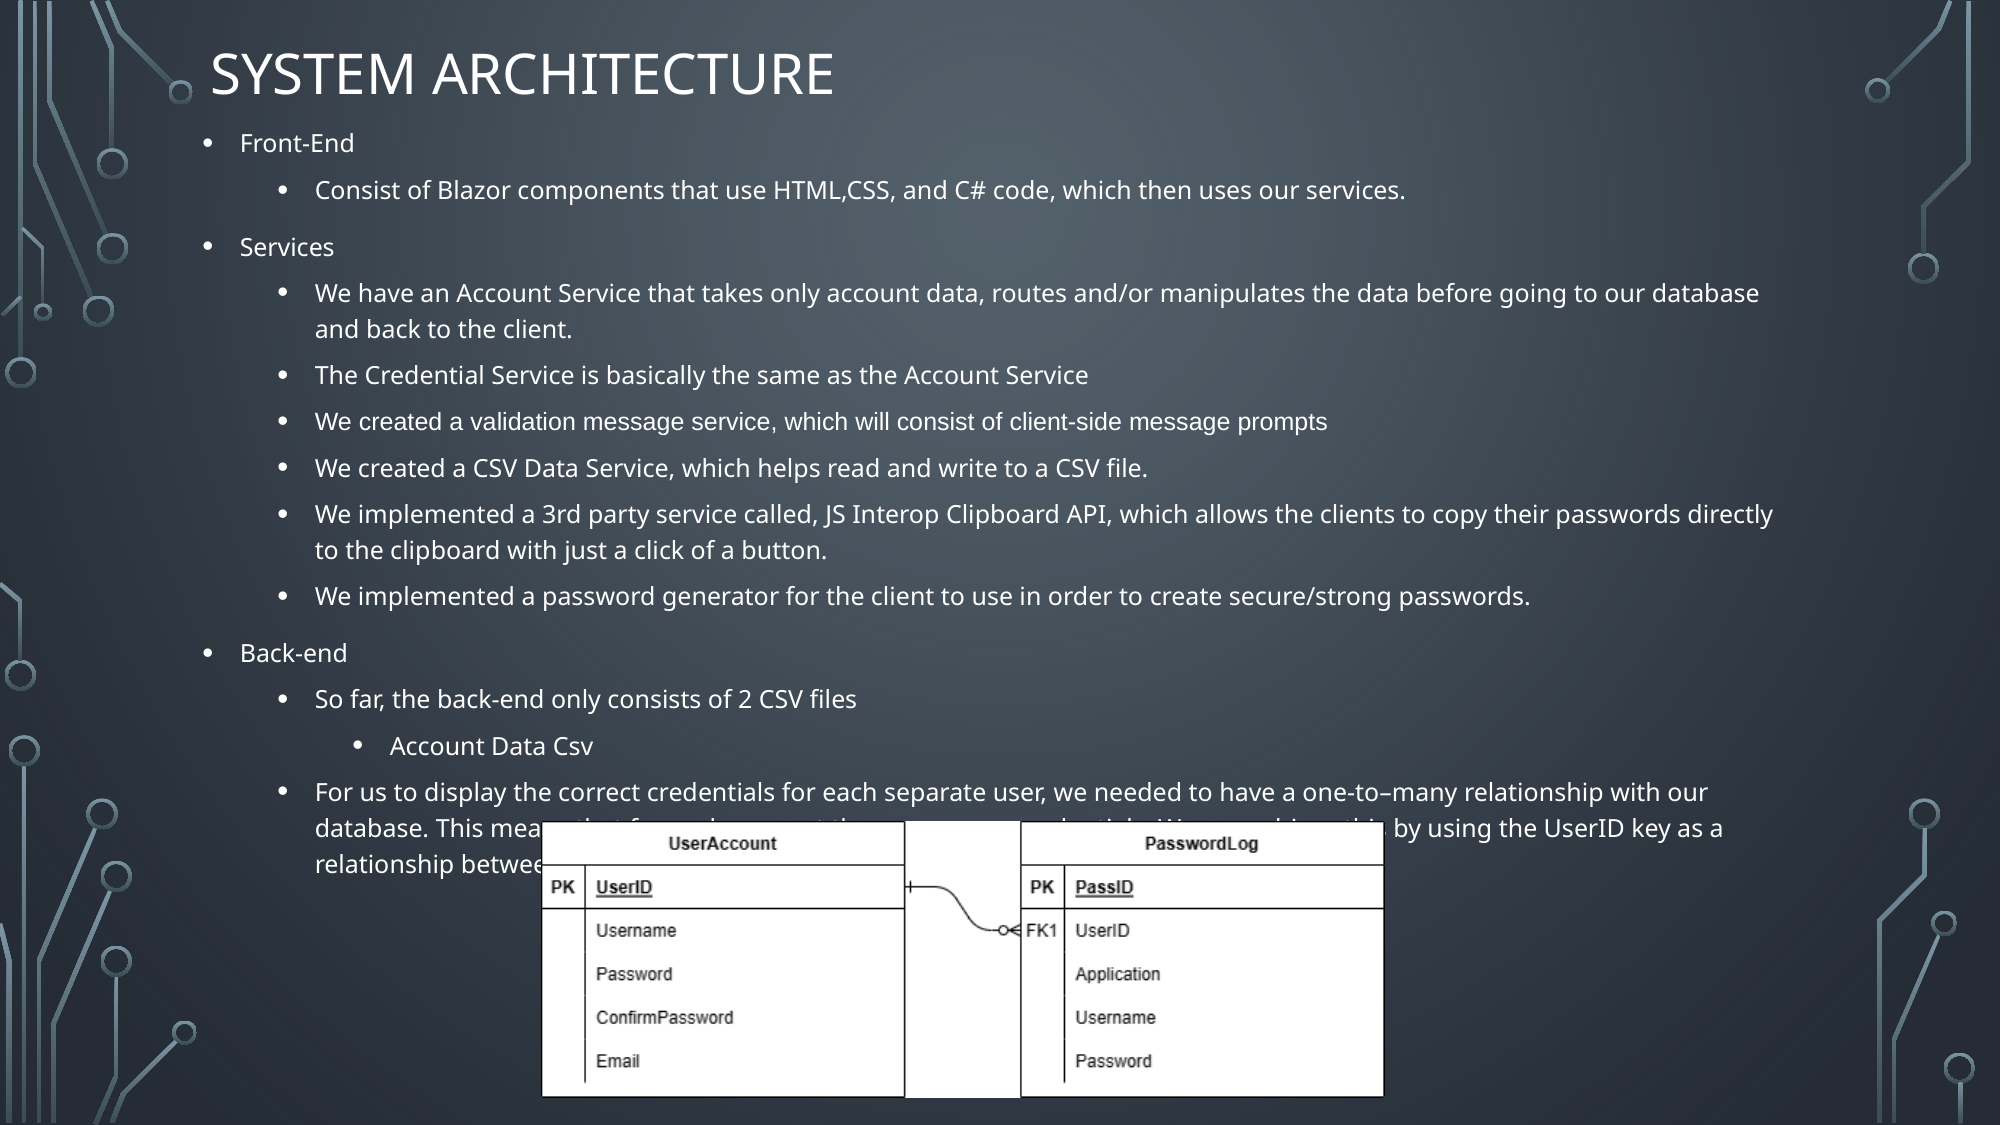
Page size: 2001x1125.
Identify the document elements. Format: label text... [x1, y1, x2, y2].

title System Architecture [194, 38, 1820, 115]
picture [541, 820, 1385, 1098]
list Front-End Consist of Blazor components that use HTML,CSS, and C# code, which then uses our services. Services We have an Account Service that takes only account data, routes and/or manipulates the data before going to our database and back to the client. The Credential Service is basically the same as the Account Service We created a validation message service, which will consist of client-side message prompts We created a CSV Data Service, which helps read and write to a CSV file. We implemented a 3rd party service called, JS Interop Clipboard API, which allows the clients to copy their passwords directly to the clipboard with just a click of a button. We implemented a password generator for the client to use in order to create secure/strong passwords. Back-end So far, the back-end only consists of 2 CSV files Account Data Csv For us to display the correct credentials for each separate user, we needed to have a one-to–many relationship with our database. This means that for each account there are many credentials. We can achieve this by using the UserID key as a relationship between the two tables. [187, 114, 1813, 1098]
